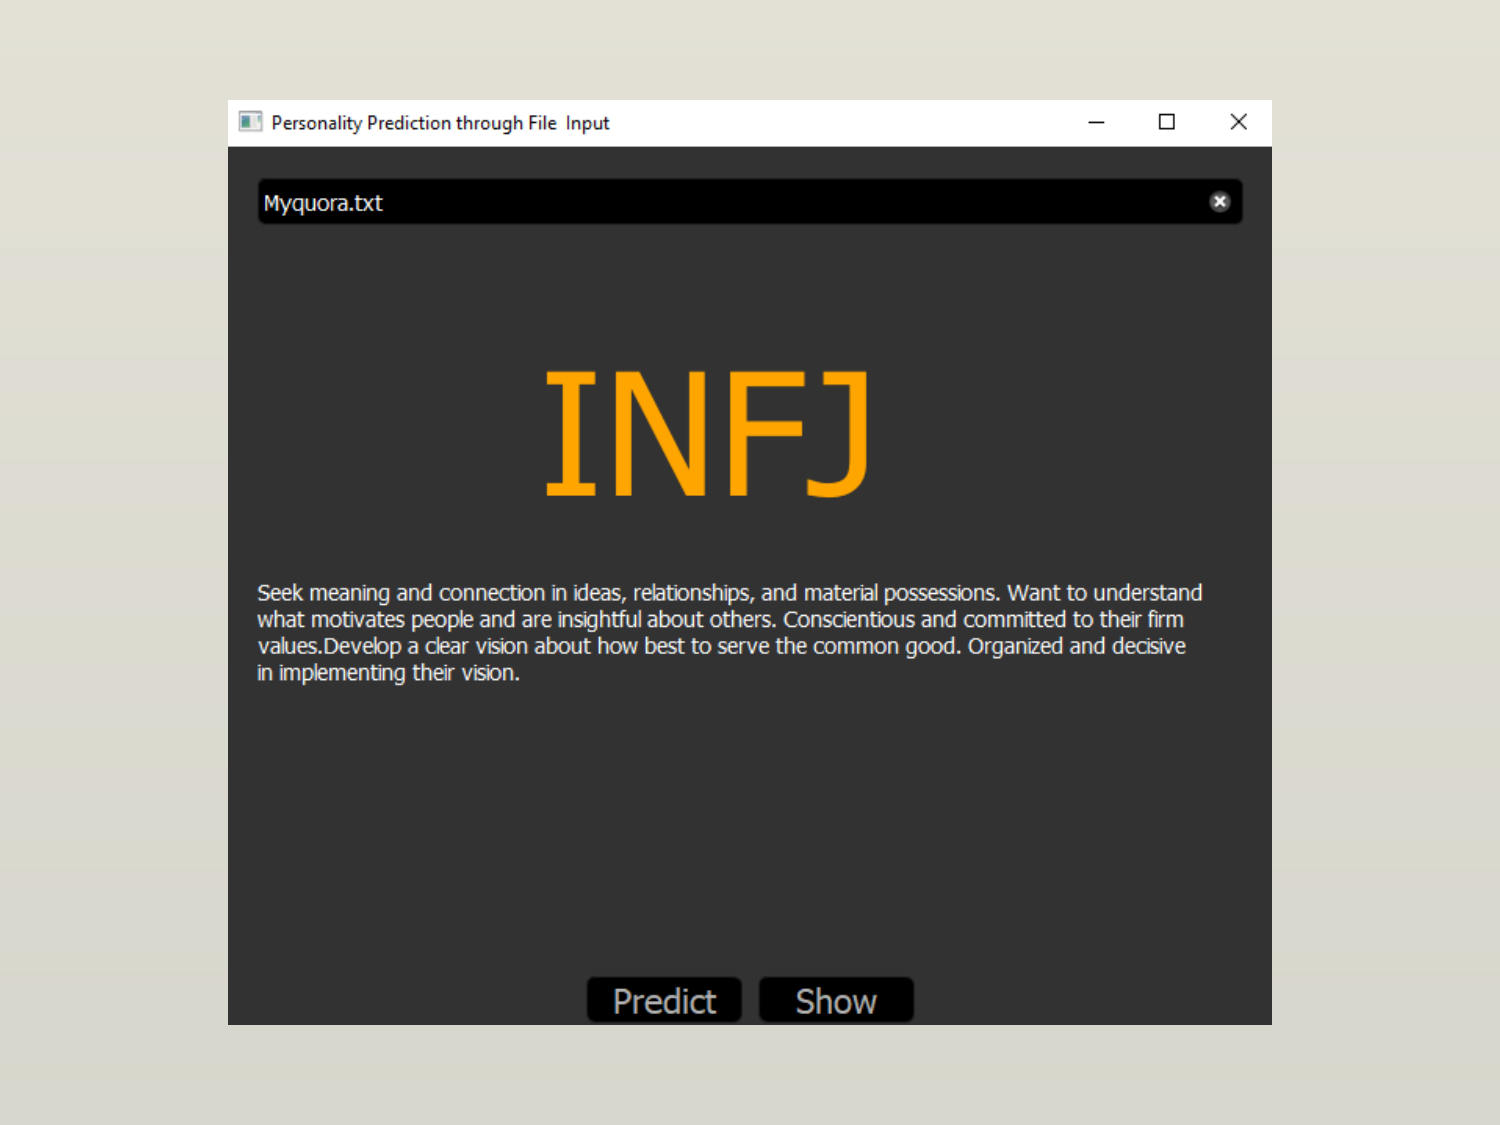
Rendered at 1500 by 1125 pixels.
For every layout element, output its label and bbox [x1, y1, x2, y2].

picture [228, 100, 1272, 1025]
